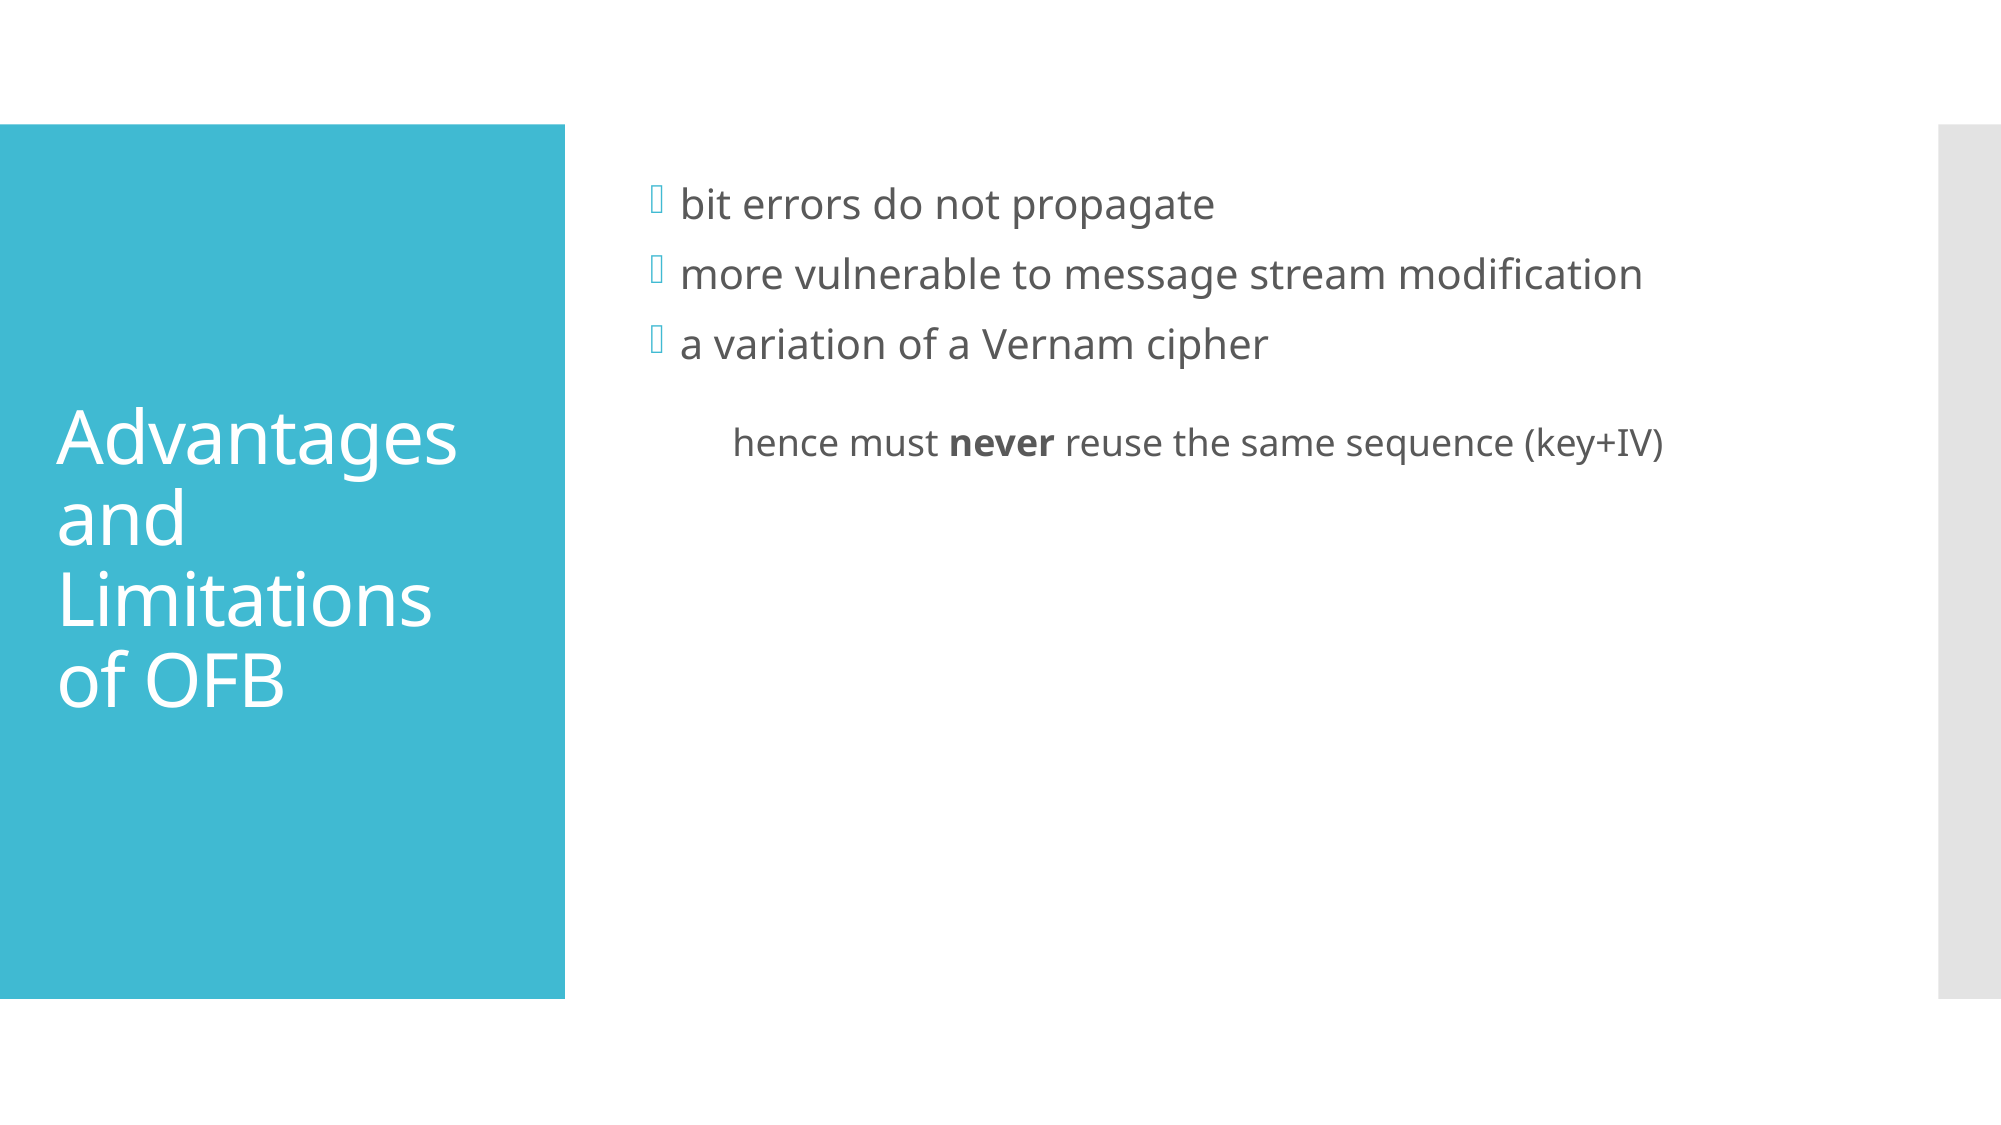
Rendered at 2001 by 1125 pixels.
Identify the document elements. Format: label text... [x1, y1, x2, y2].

list bit errors do not propagate more vulnerable to message stream modification a variation of a Vernam cipher hence must never reuse the same sequence (key+IV) [634, 141, 1835, 507]
title Advantages and Limitations of OFB [41, 184, 525, 940]
